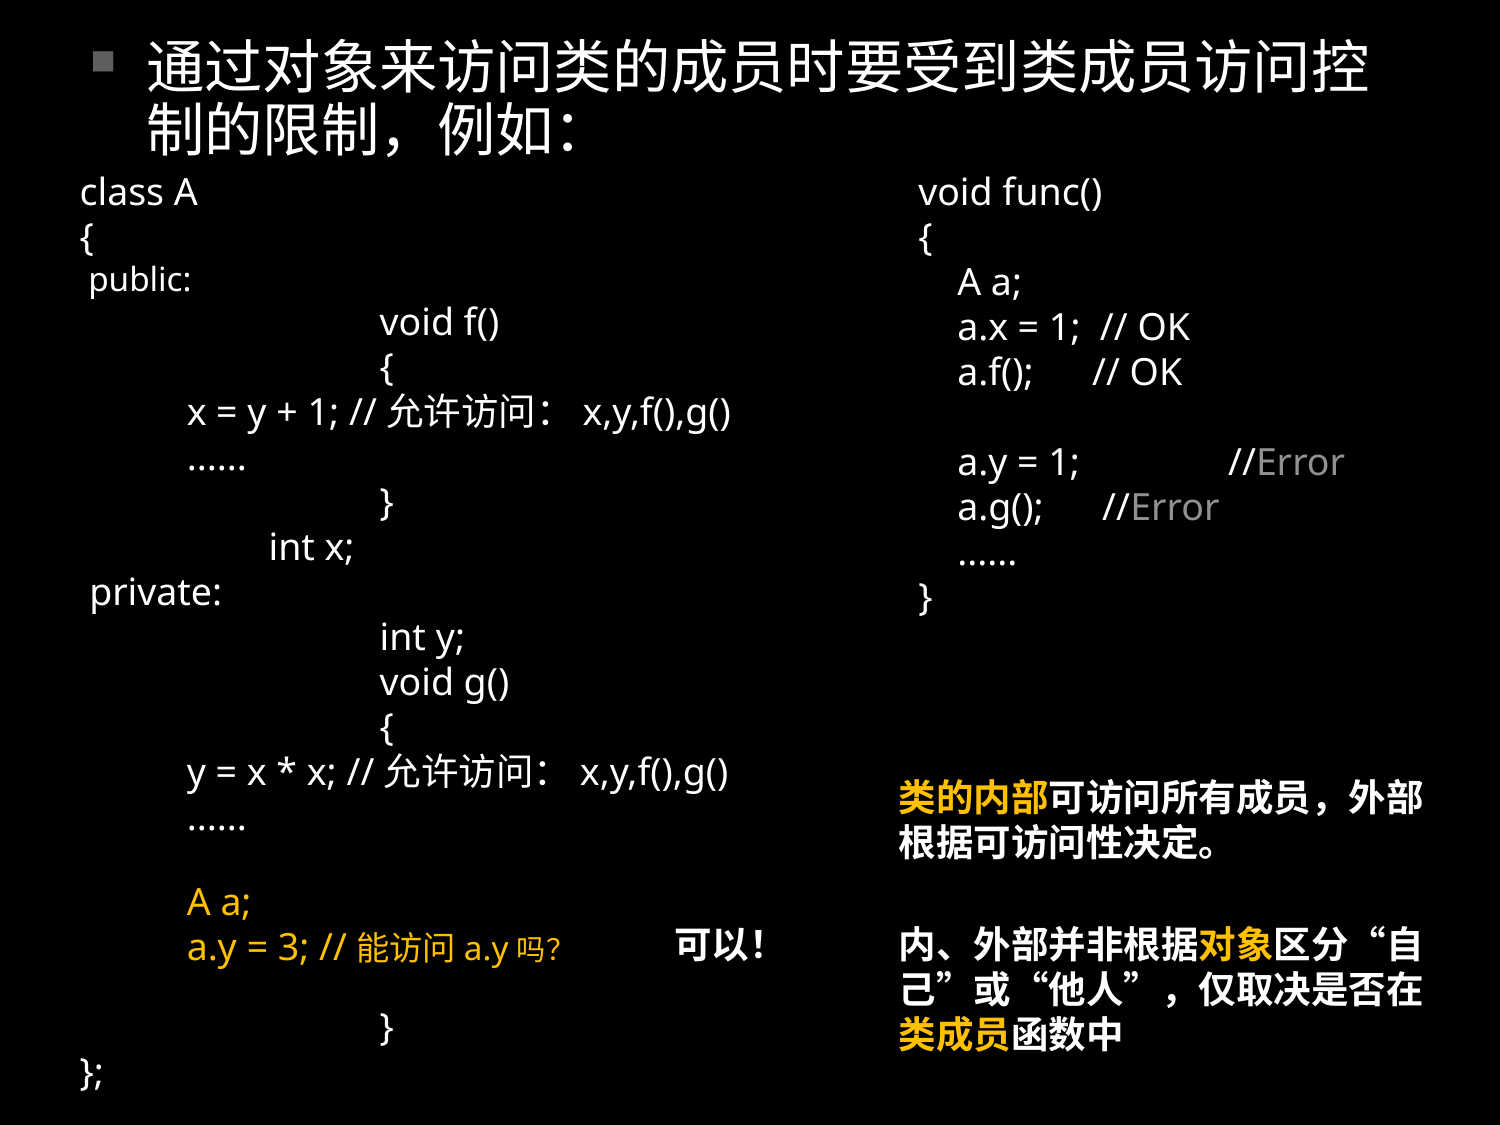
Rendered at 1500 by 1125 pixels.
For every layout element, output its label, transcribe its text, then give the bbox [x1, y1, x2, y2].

text_box class A { public: void f() { x = y + 1; //允许访问：x,y,f(),g() ...... } int x; private: int y; void g() { y = x * x; //允许访问：x,y,f(),g() ...... A a; a.y = 3; //能访问a.y吗？ } }; [64, 160, 857, 1101]
text_box 可以！ [659, 913, 802, 973]
text_box 内、外部并非根据对象区分“自己”或“他人”，仅取决是否在类成员函数中 [883, 913, 1473, 1063]
list 通过对象来访问类的成员时要受到类成员访问控制的限制，例如： [74, 30, 1426, 173]
text_box void func() { A a; a.x = 1; // OK a.f(); // OK a.y = 1; //Error a.g(); //Error ...... } [903, 160, 1453, 626]
text_box 类的内部可访问所有成员，外部根据可访问性决定。 [883, 766, 1473, 872]
